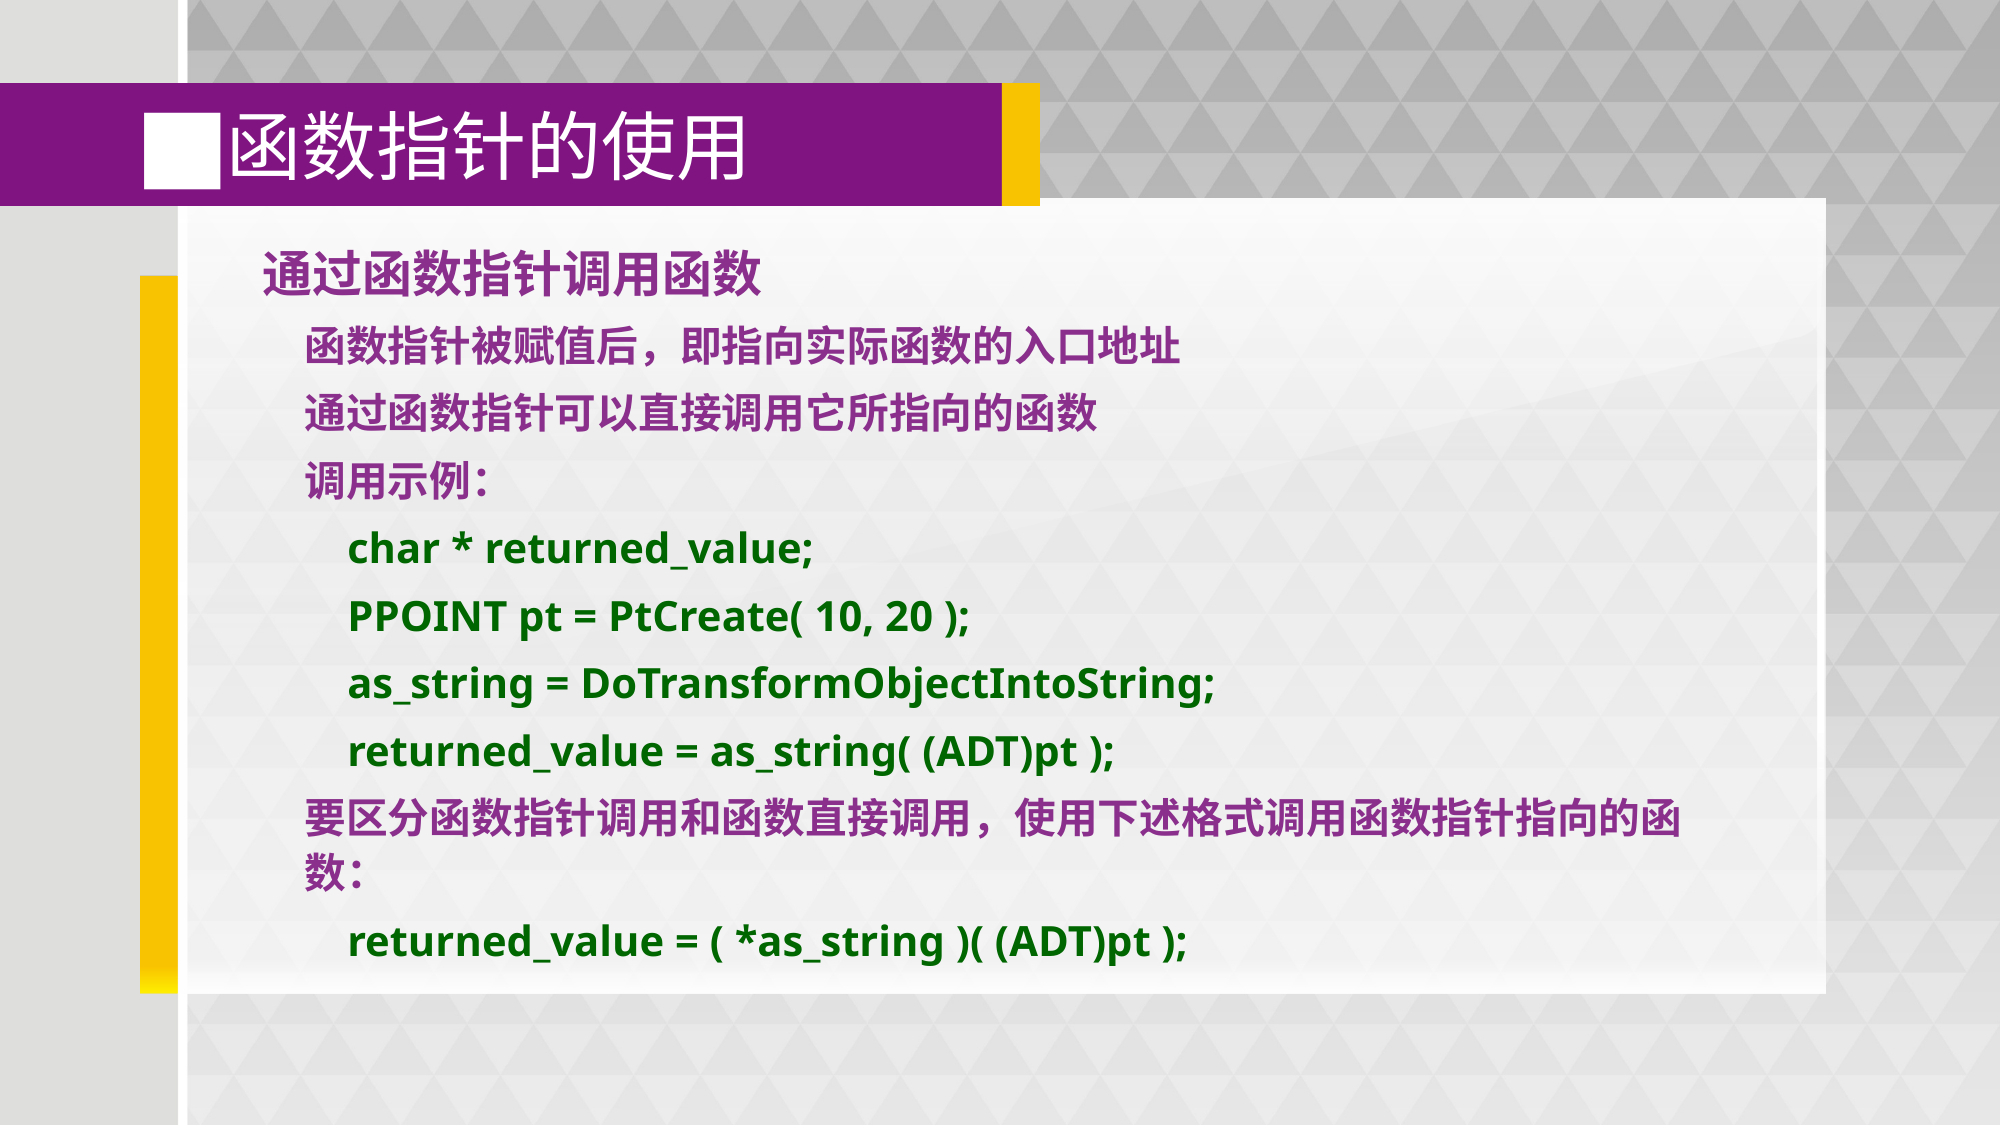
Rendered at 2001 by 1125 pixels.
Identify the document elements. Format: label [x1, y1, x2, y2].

text_box [120, 69, 770, 206]
picture [0, 0, 2000, 1125]
